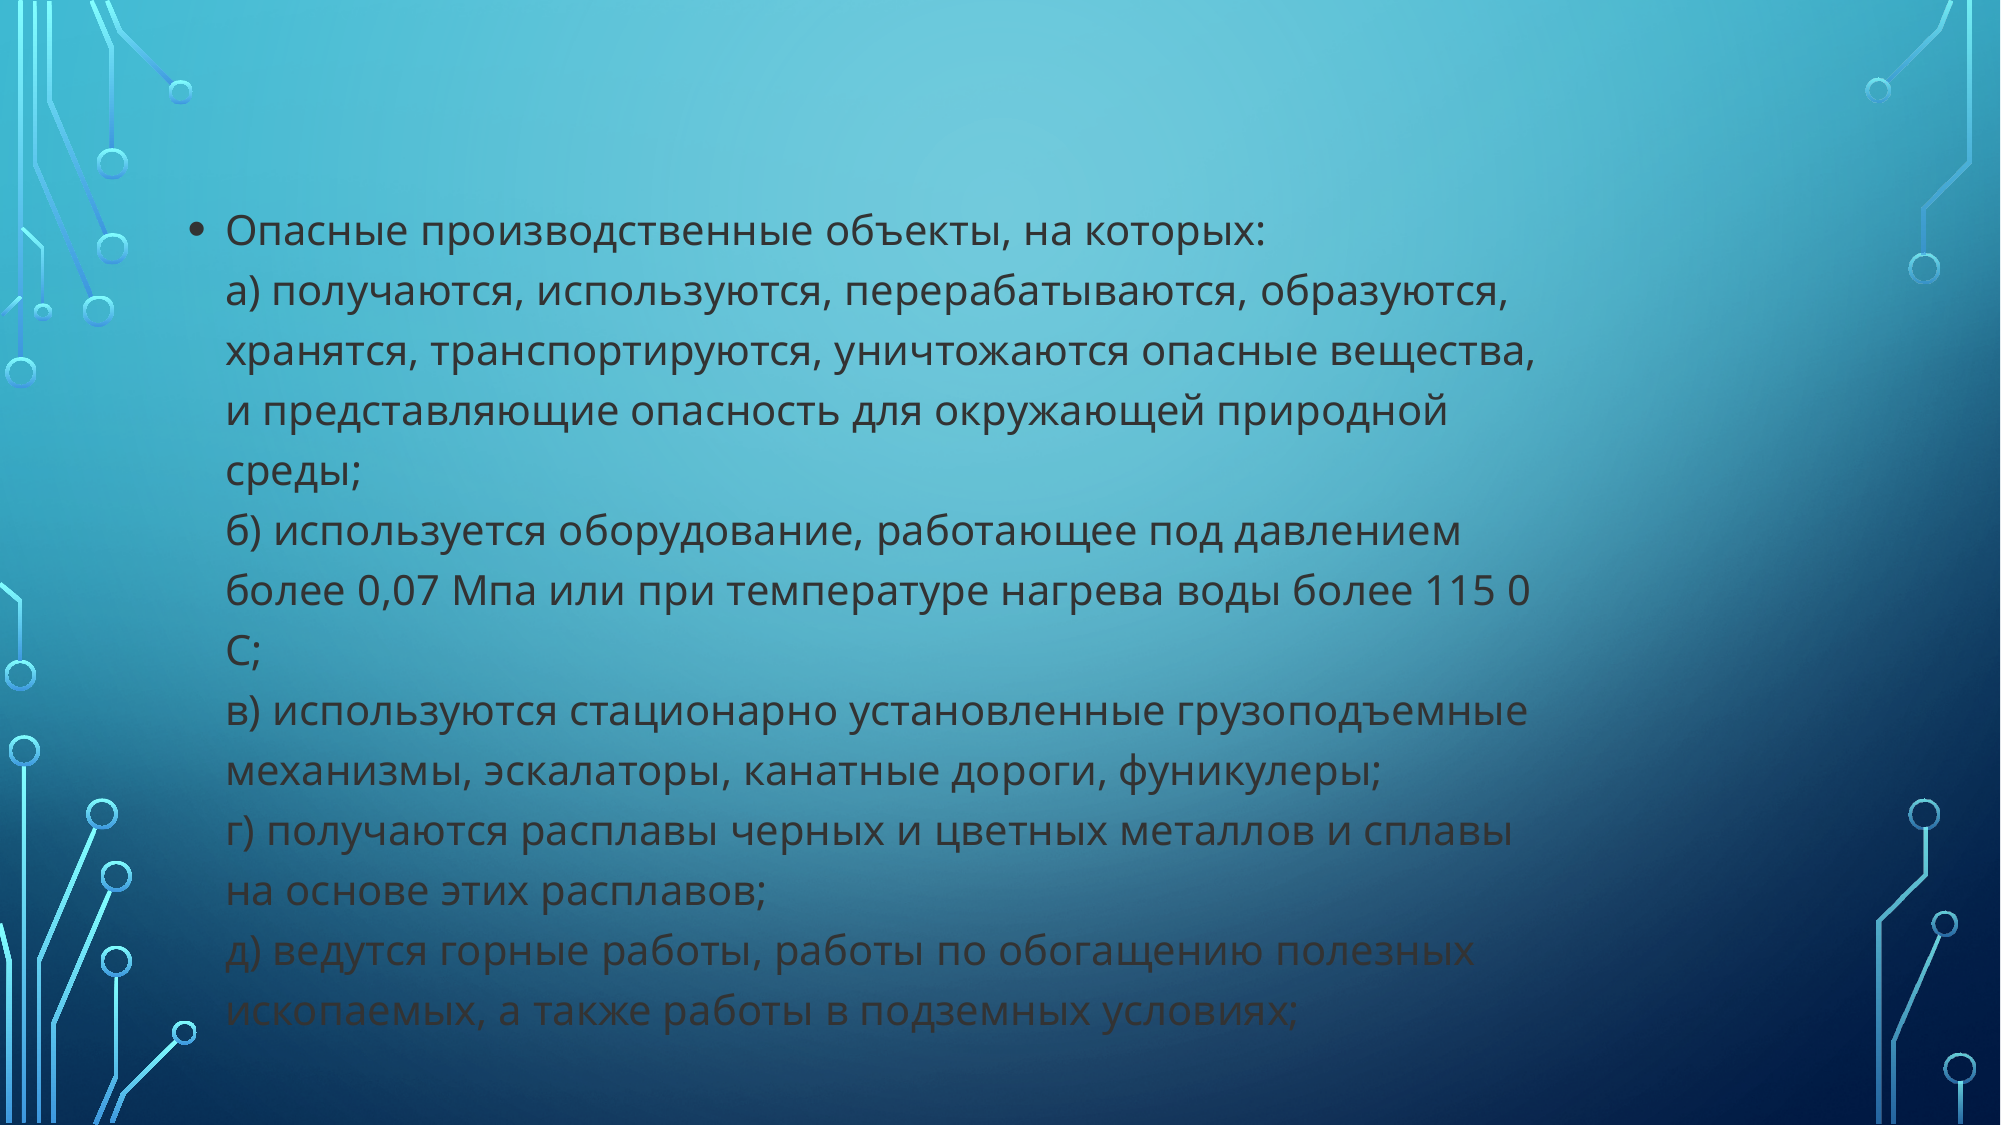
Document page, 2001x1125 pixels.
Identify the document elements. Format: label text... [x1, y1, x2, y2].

list Опасные производственные объекты, на которых: а) получаются, используются, перерабатываются, образуются, хранятся, транспортируются, уничтожаются опасные вещества, и представляющие опасность для окружающей природной среды; б) используется оборудование, работающее под давлением более 0,07 Мпа или при температуре нагрева воды более 115 0 С; в) используются стационарно установленные грузоподъемные механизмы, эскалаторы, канатные дороги, фуникулеры; г) получаются расплавы черных и цветных металлов и сплавы на основе этих расплавов; д) ведутся горные работы, работы по обогащению полезных ископаемых, а также работы в подземных условиях; [172, 186, 1583, 824]
